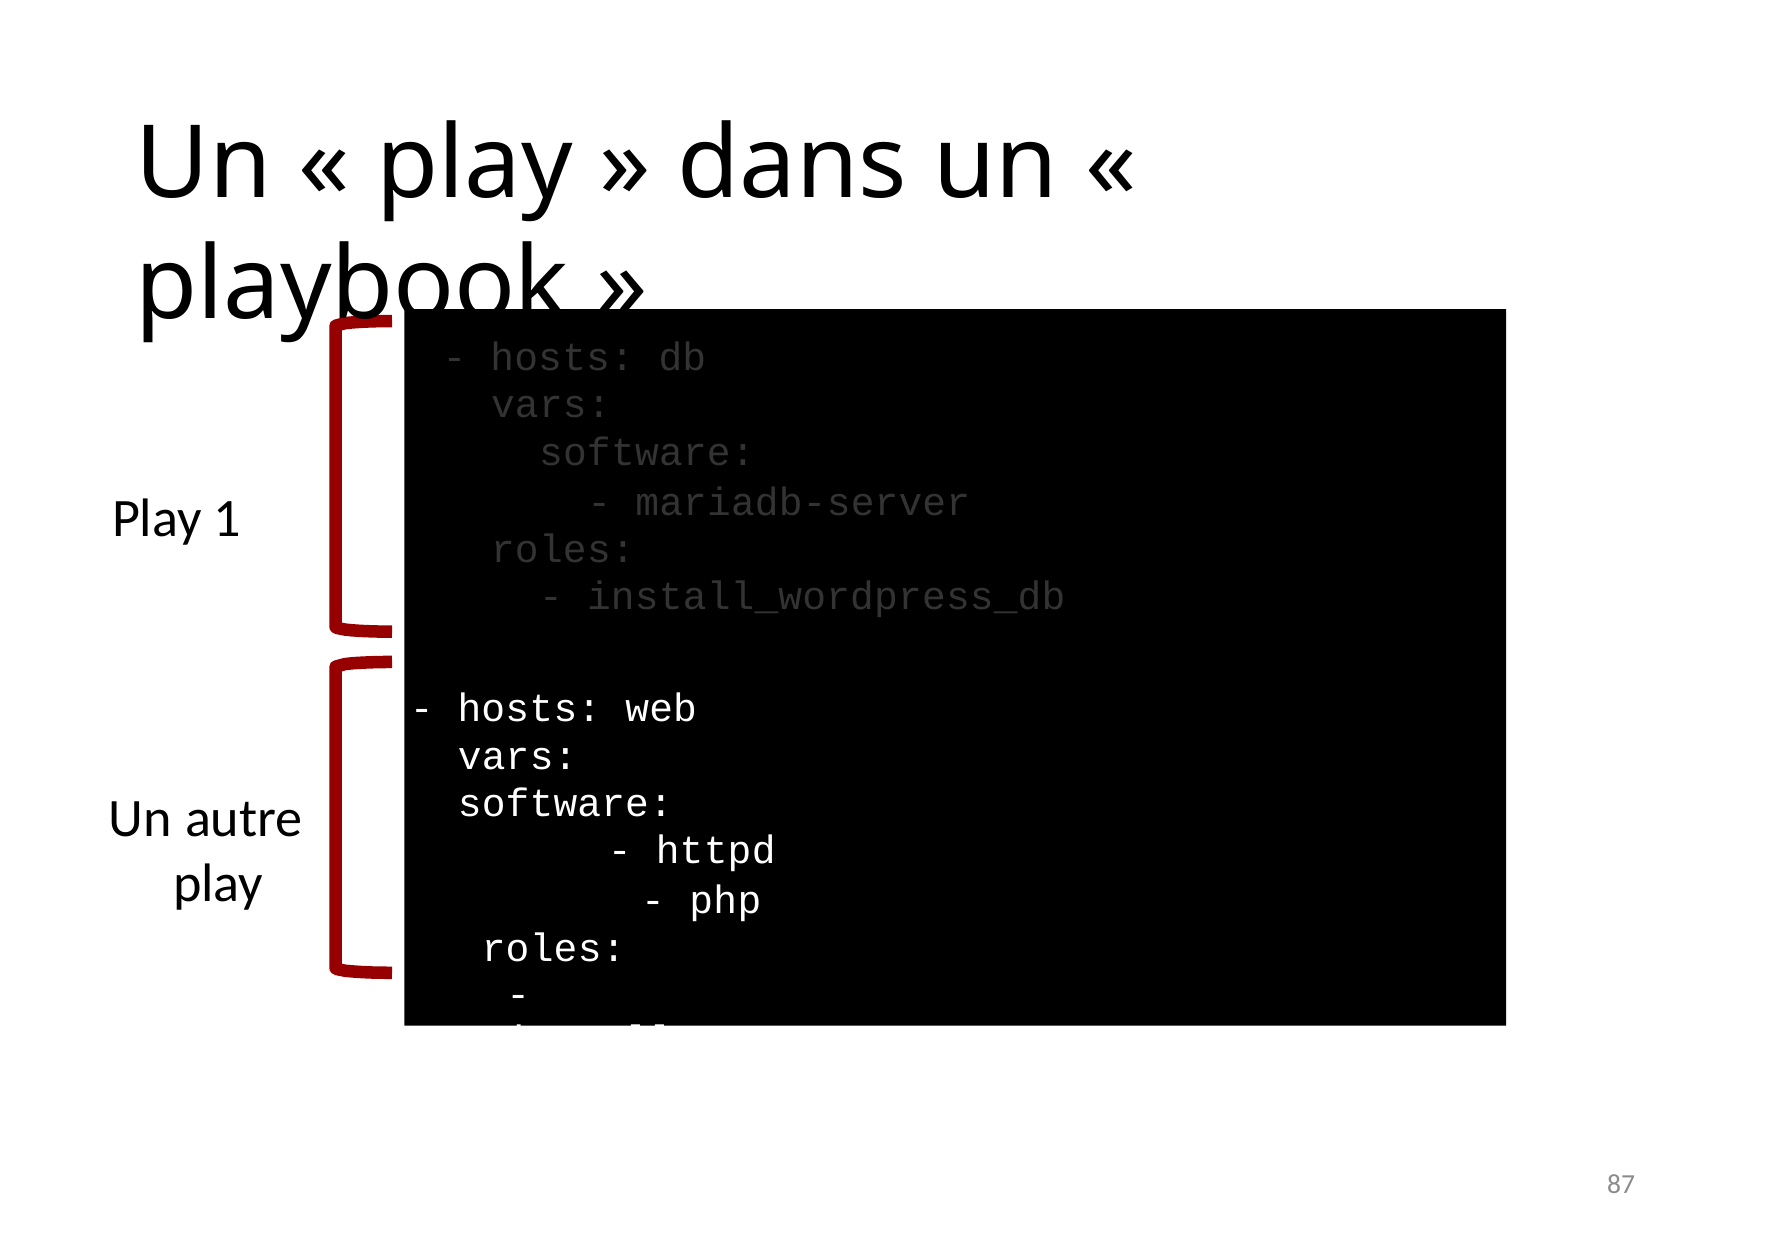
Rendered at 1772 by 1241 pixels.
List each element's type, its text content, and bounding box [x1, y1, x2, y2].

text_box Play 1 [110, 479, 246, 548]
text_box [329, 314, 1226, 980]
text_box Un autre play [106, 779, 307, 913]
title Un « play » dans un « playbook » [133, 94, 1534, 339]
text_box - hosts: web vars: software: - httpd - php roles: - install_wordpress_web [371, 309, 1622, 1109]
slide_number 87 [1251, 1149, 1651, 1216]
